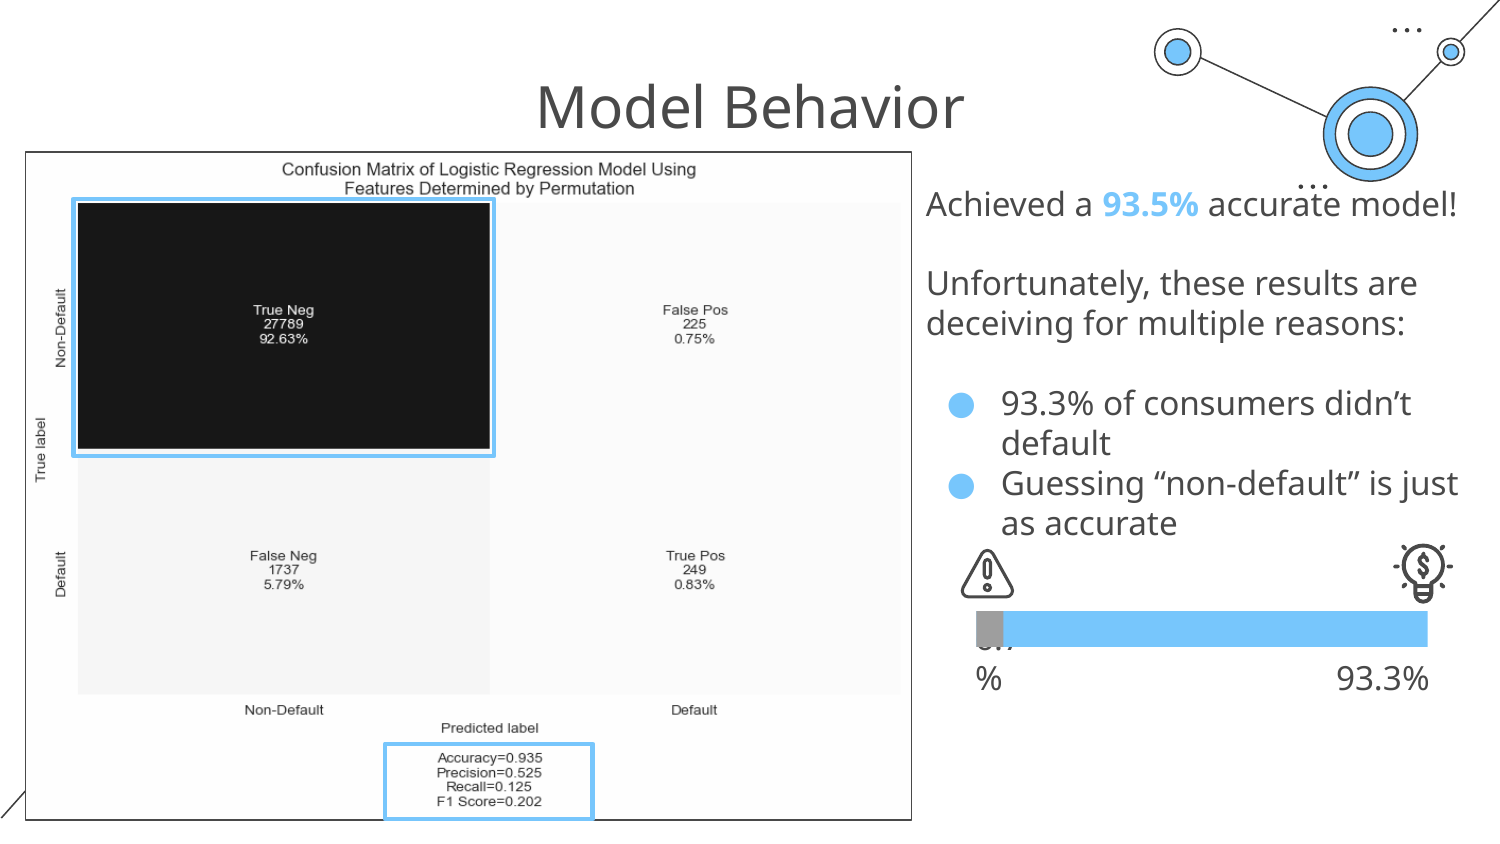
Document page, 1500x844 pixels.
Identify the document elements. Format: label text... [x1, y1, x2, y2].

picture [25, 152, 912, 820]
title Model Behavior [344, 56, 1157, 153]
text_box [1004, 611, 1428, 647]
text_box 6.7% [960, 650, 1063, 712]
text_box 93.3% [1314, 650, 1445, 712]
subtitle Achieved a 93.5% accurate model! Unfortunately, these results are deceiving for multiple reasons: 93.3% of consumers didn’t default Guessing “non-default” is just as accurate [915, 204, 1495, 521]
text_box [960, 548, 1015, 599]
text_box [1392, 543, 1454, 604]
text_box [976, 611, 1004, 647]
